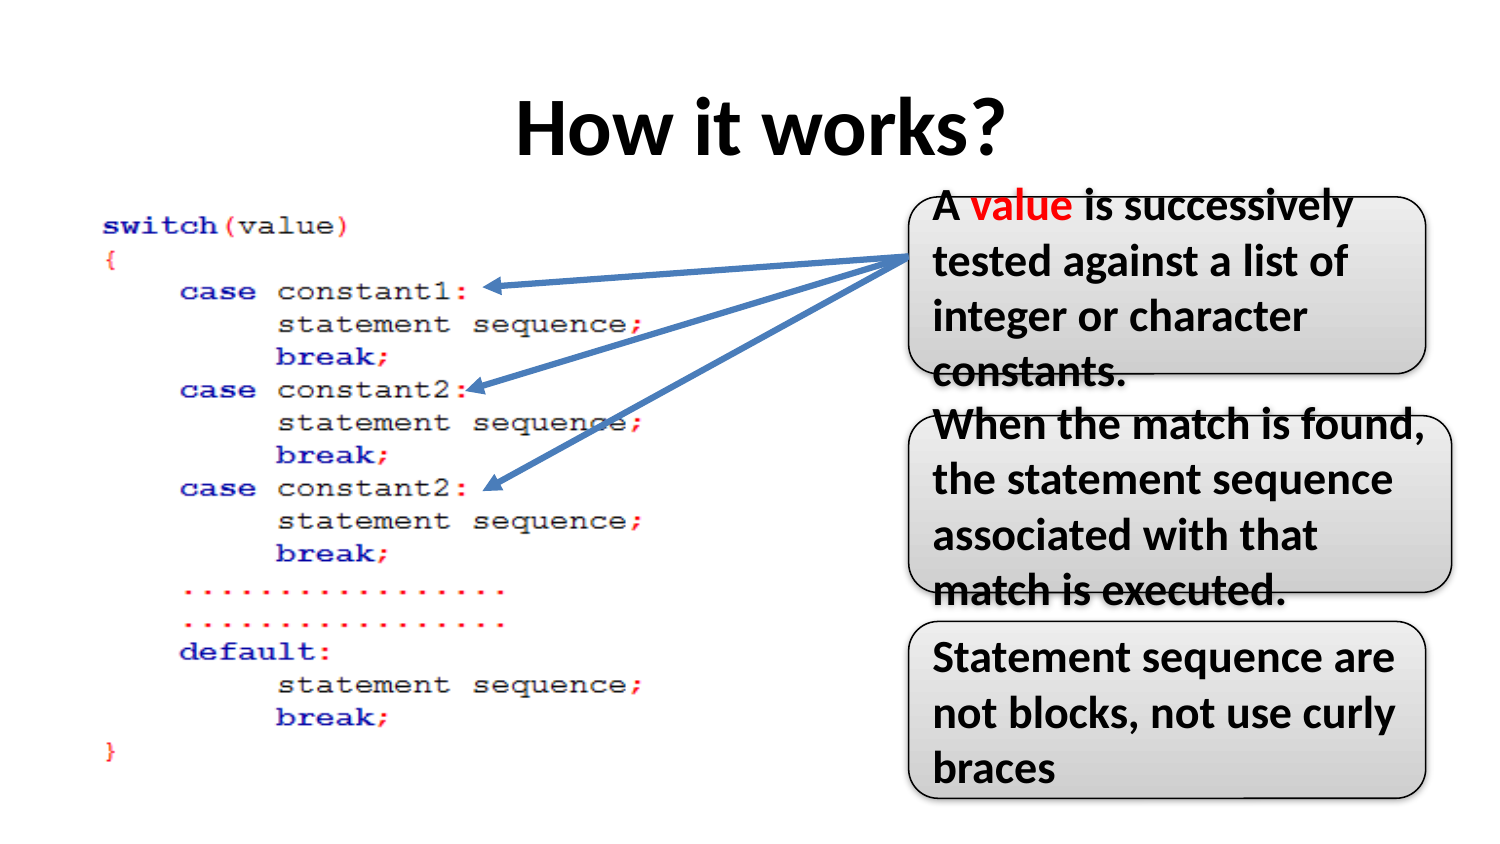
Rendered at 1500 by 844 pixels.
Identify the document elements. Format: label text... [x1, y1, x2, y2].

text_box When the match is found, the statement sequence associated with that match is executed. [908, 415, 1452, 593]
text_box A value is successively tested against a list of integer or character constants. [908, 196, 1426, 374]
title How it works? [126, 63, 1397, 180]
text_box Statement sequence are not blocks, not use curly braces [908, 621, 1426, 799]
picture [80, 196, 705, 786]
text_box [482, 257, 907, 492]
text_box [464, 256, 484, 392]
